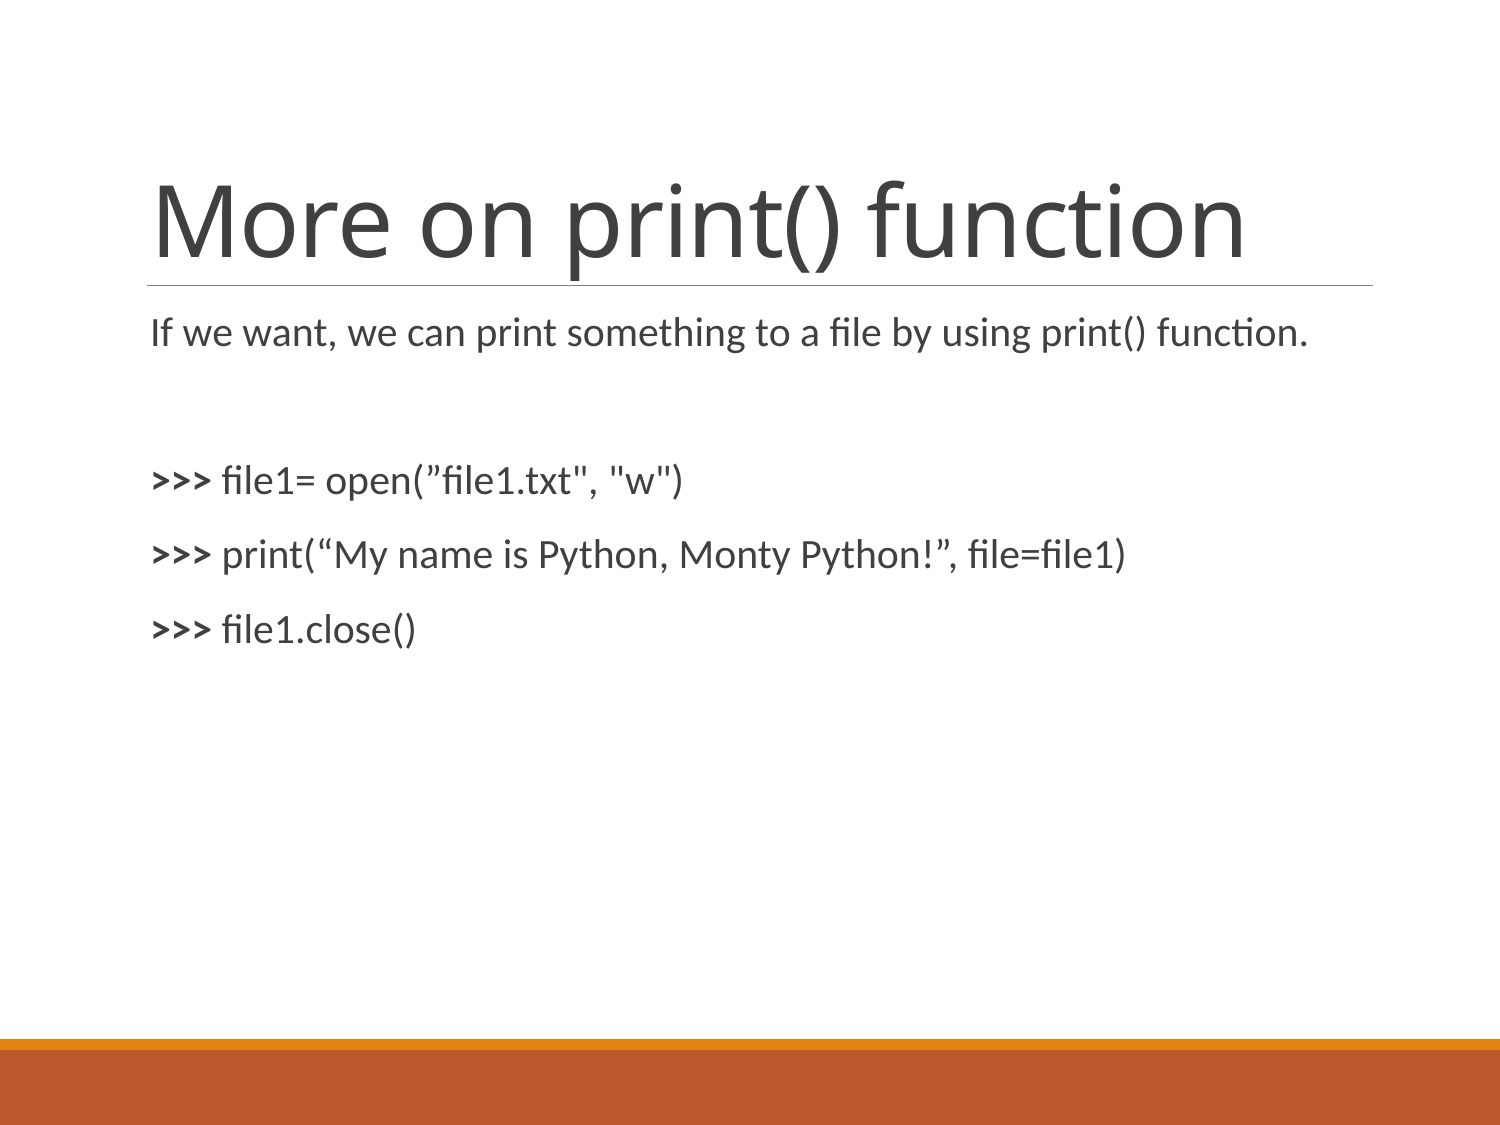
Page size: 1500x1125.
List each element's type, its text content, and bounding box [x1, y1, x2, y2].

list If we want, we can print something to a file by using print() function. >>> file1= open(”file1.txt", "w") >>> print(“My name is Python, Monty Python!”, file=file1) >>> file1.close() [135, 302, 1373, 963]
title More on print() function [135, 47, 1373, 285]
